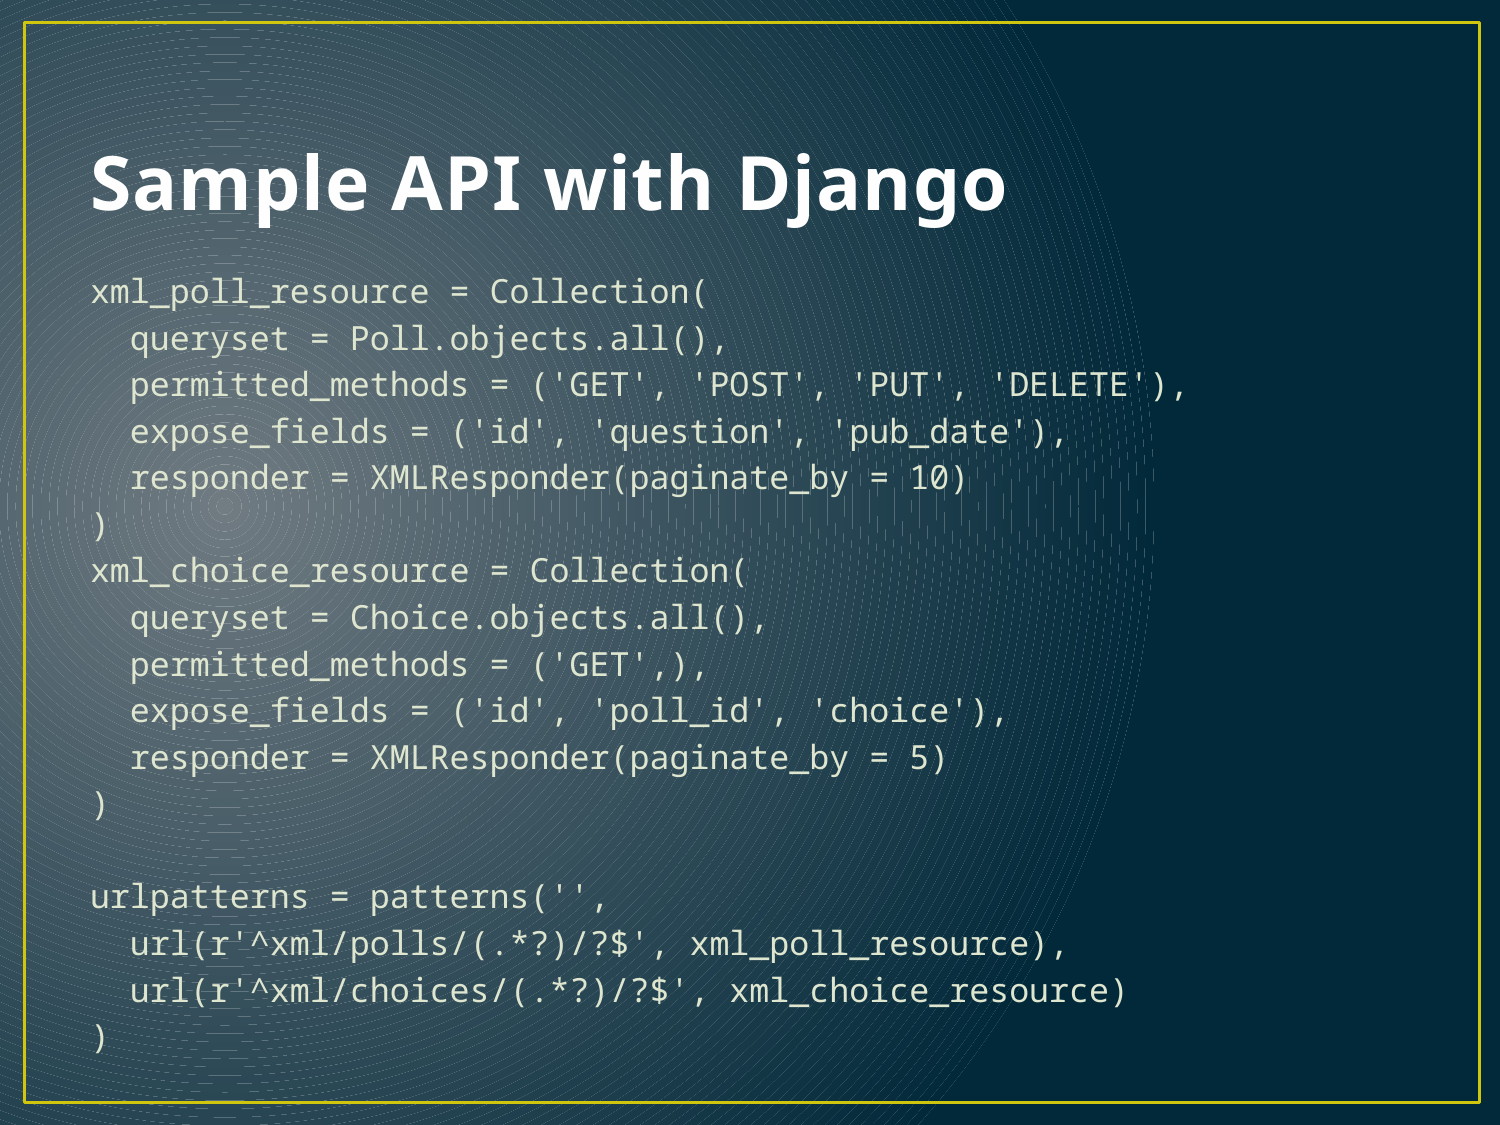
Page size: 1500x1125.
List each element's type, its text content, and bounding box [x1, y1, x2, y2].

title Sample API with Django [75, 45, 1425, 233]
list xml_poll_resource = Collection( queryset = Poll.objects.all(), permitted_methods = ('GET', 'POST', 'PUT', 'DELETE'), expose_fields = ('id', 'question', 'pub_date'), responder = XMLResponder(paginate_by = 10) ) xml_choice_resource = Collection( queryset = Choice.objects.all(), permitted_methods = ('GET',), expose_fields = ('id', 'poll_id', 'choice'), responder = XMLResponder(paginate_by = 5) ) urlpatterns = patterns('', url(r'^xml/polls/(.*?)/?$', xml_poll_resource), url(r'^xml/choices/(.*?)/?$', xml_choice_resource) ) [75, 262, 1425, 1094]
